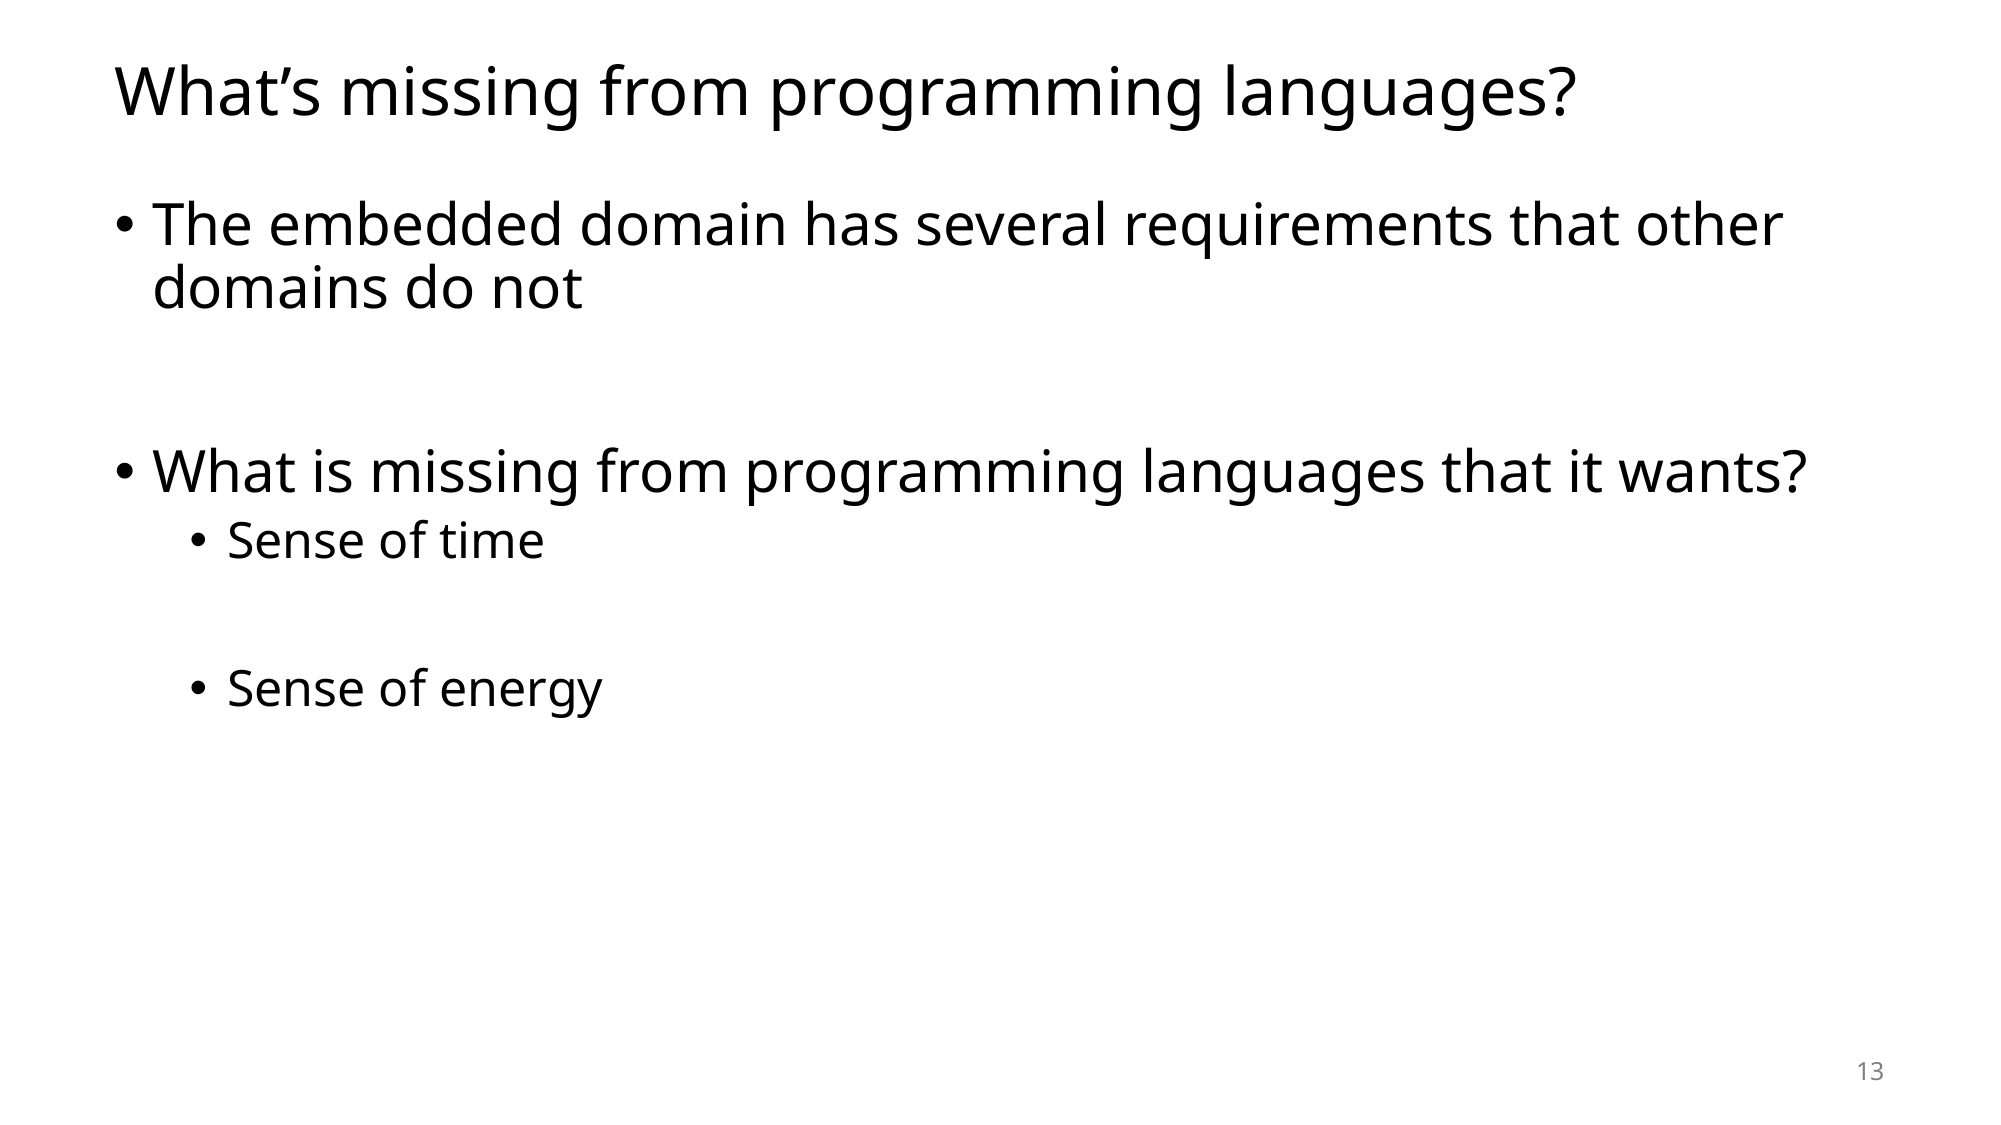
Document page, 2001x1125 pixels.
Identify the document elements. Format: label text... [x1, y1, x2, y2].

title What’s missing from programming languages? [99, 37, 1900, 150]
slide_number 13 [1749, 1042, 1900, 1103]
list The embedded domain has several requirements that other domains do not What is missing from programming languages that it wants? Sense of time Sense of energy [99, 187, 1900, 1013]
